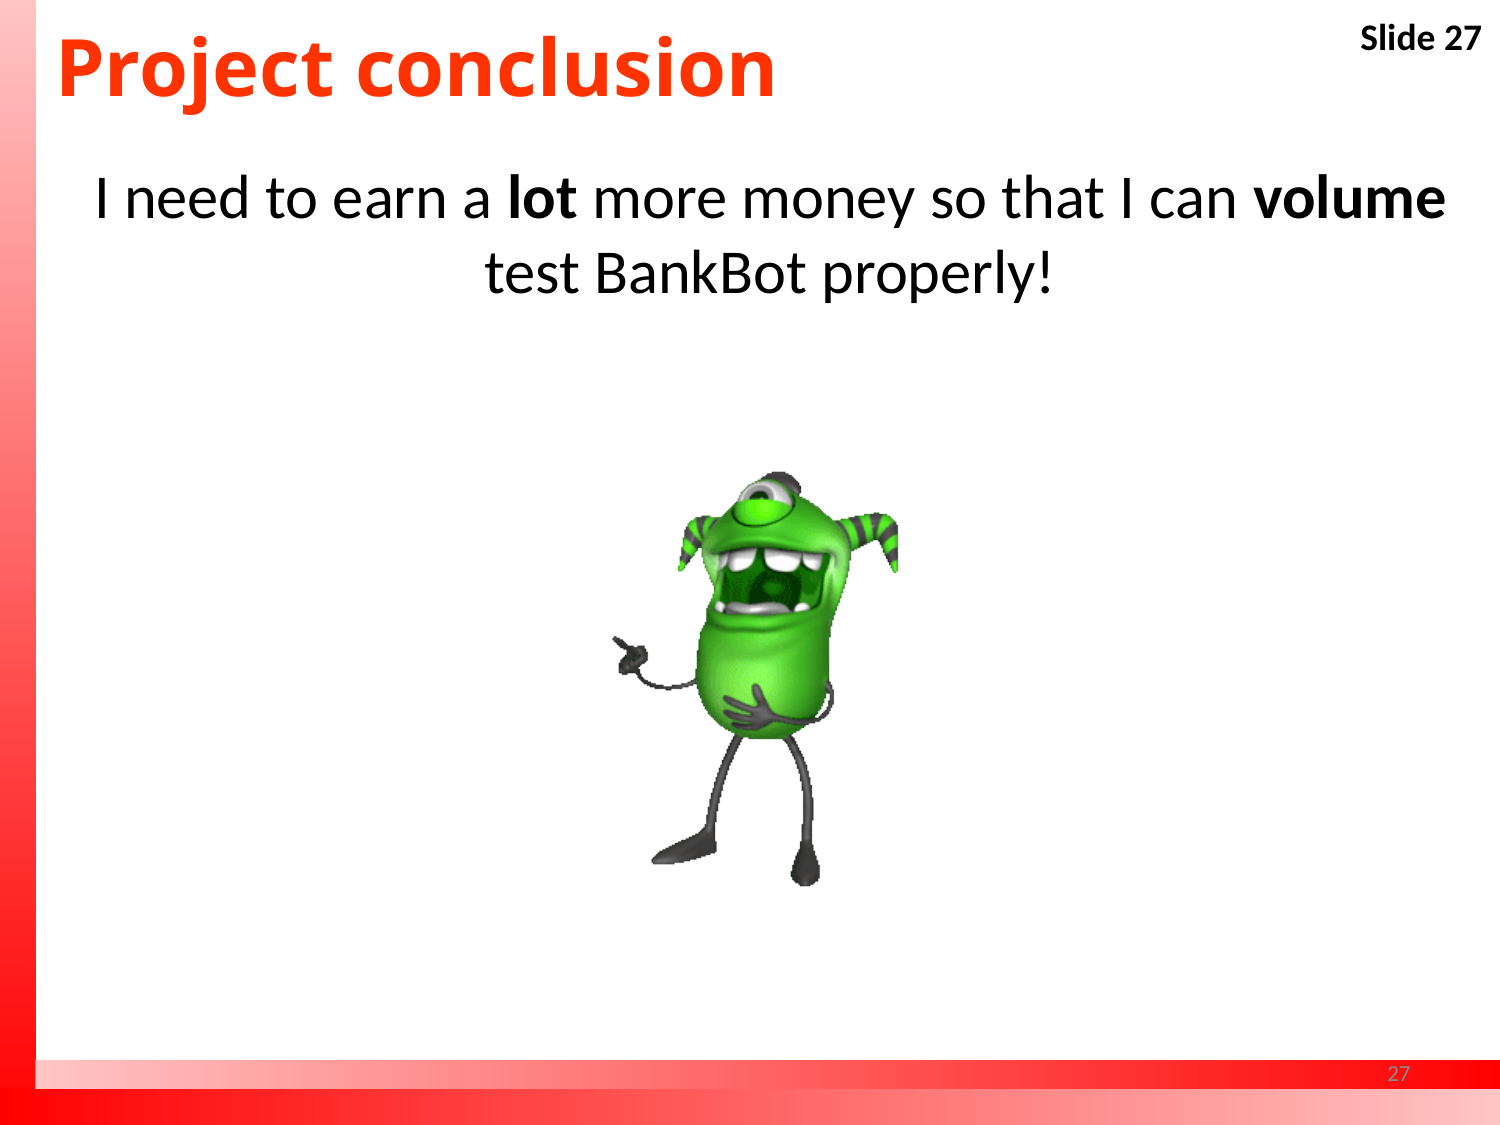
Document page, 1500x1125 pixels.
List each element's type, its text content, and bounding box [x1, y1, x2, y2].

slide_number 27 [1074, 1042, 1425, 1103]
list I need to earn a lot more money so that I can volume test BankBot properly! [41, 149, 1500, 1035]
picture [588, 467, 912, 937]
title Project conclusion [41, 4, 1500, 126]
